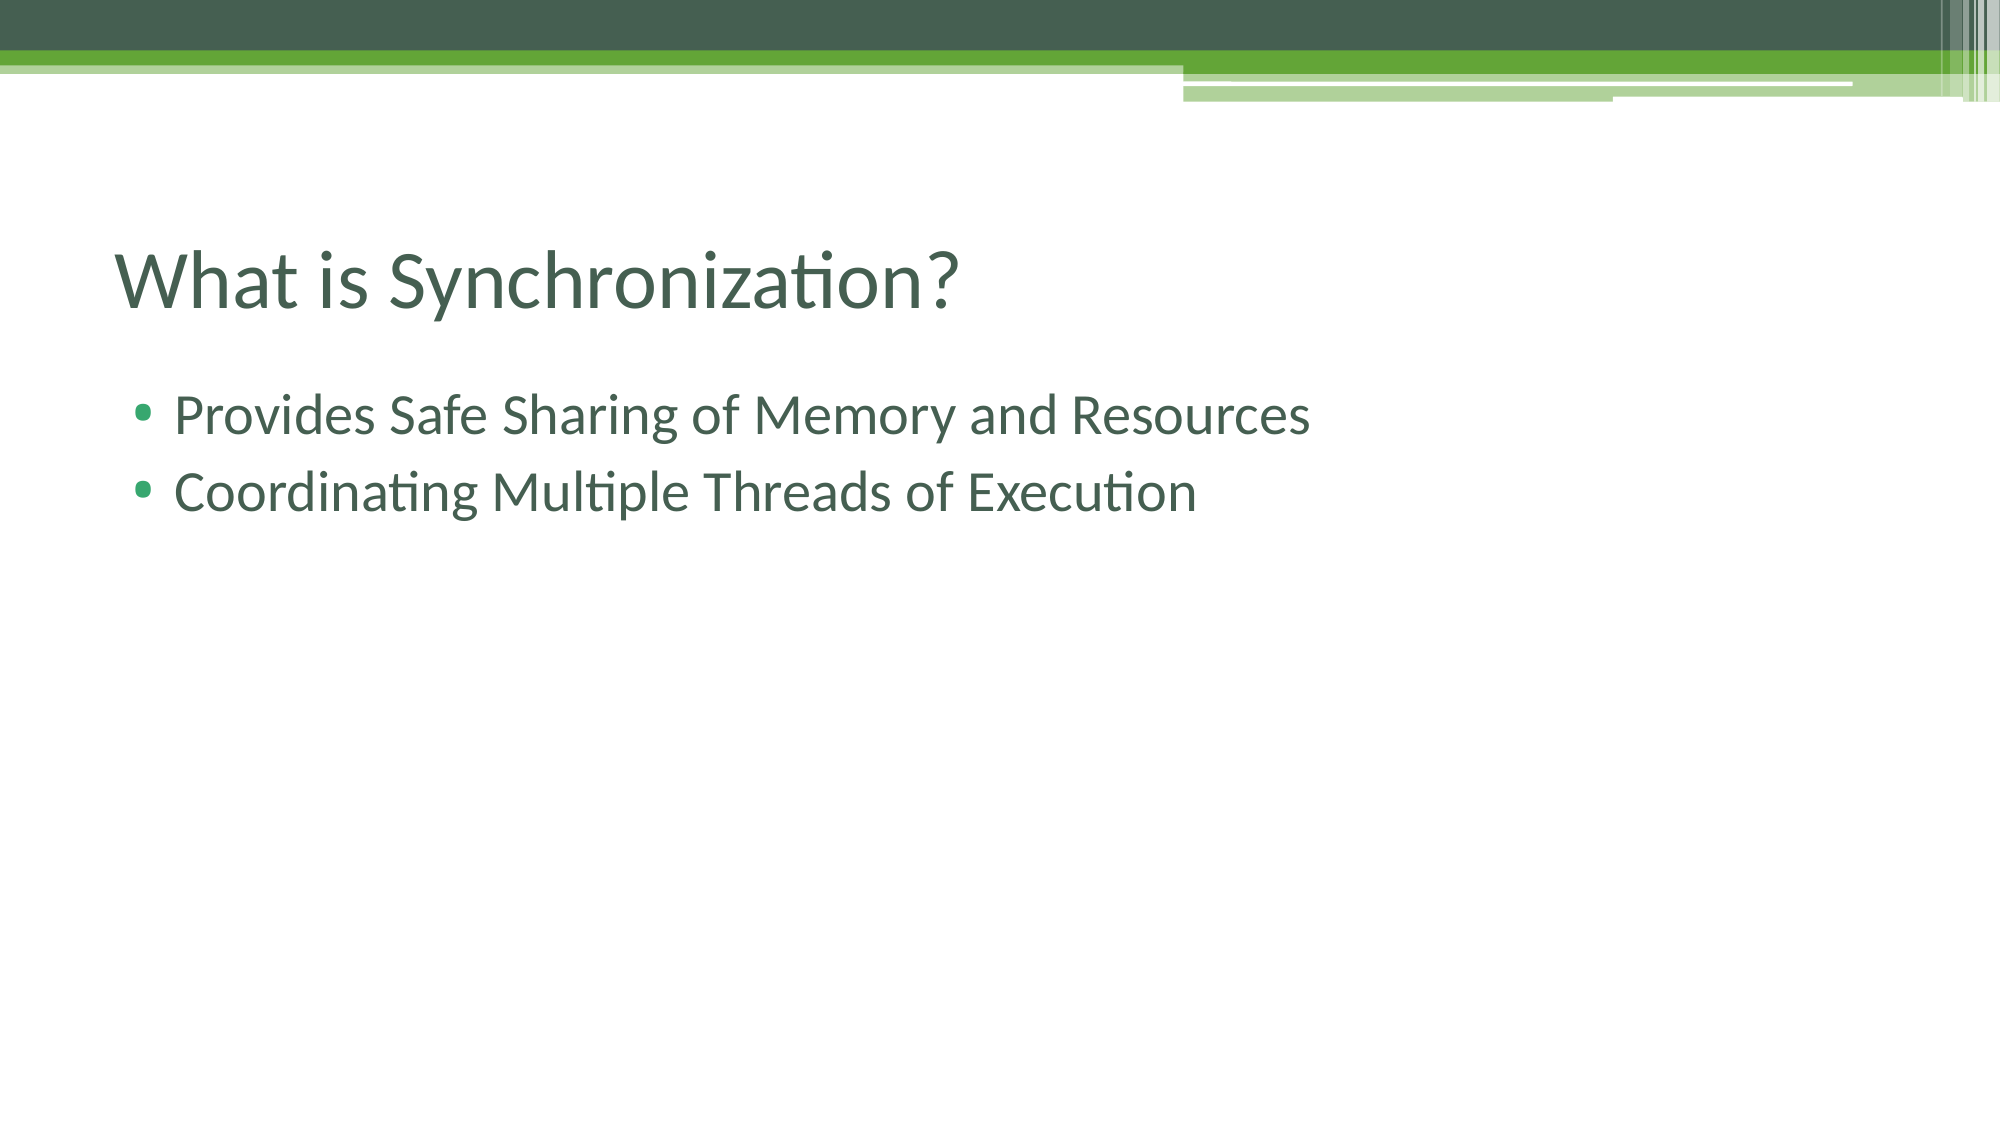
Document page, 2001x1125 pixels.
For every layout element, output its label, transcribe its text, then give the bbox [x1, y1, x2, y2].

list Provides Safe Sharing of Memory and Resources Coordinating Multiple Threads of Execution [99, 368, 1900, 1079]
title What is Synchronization? [99, 187, 1900, 363]
